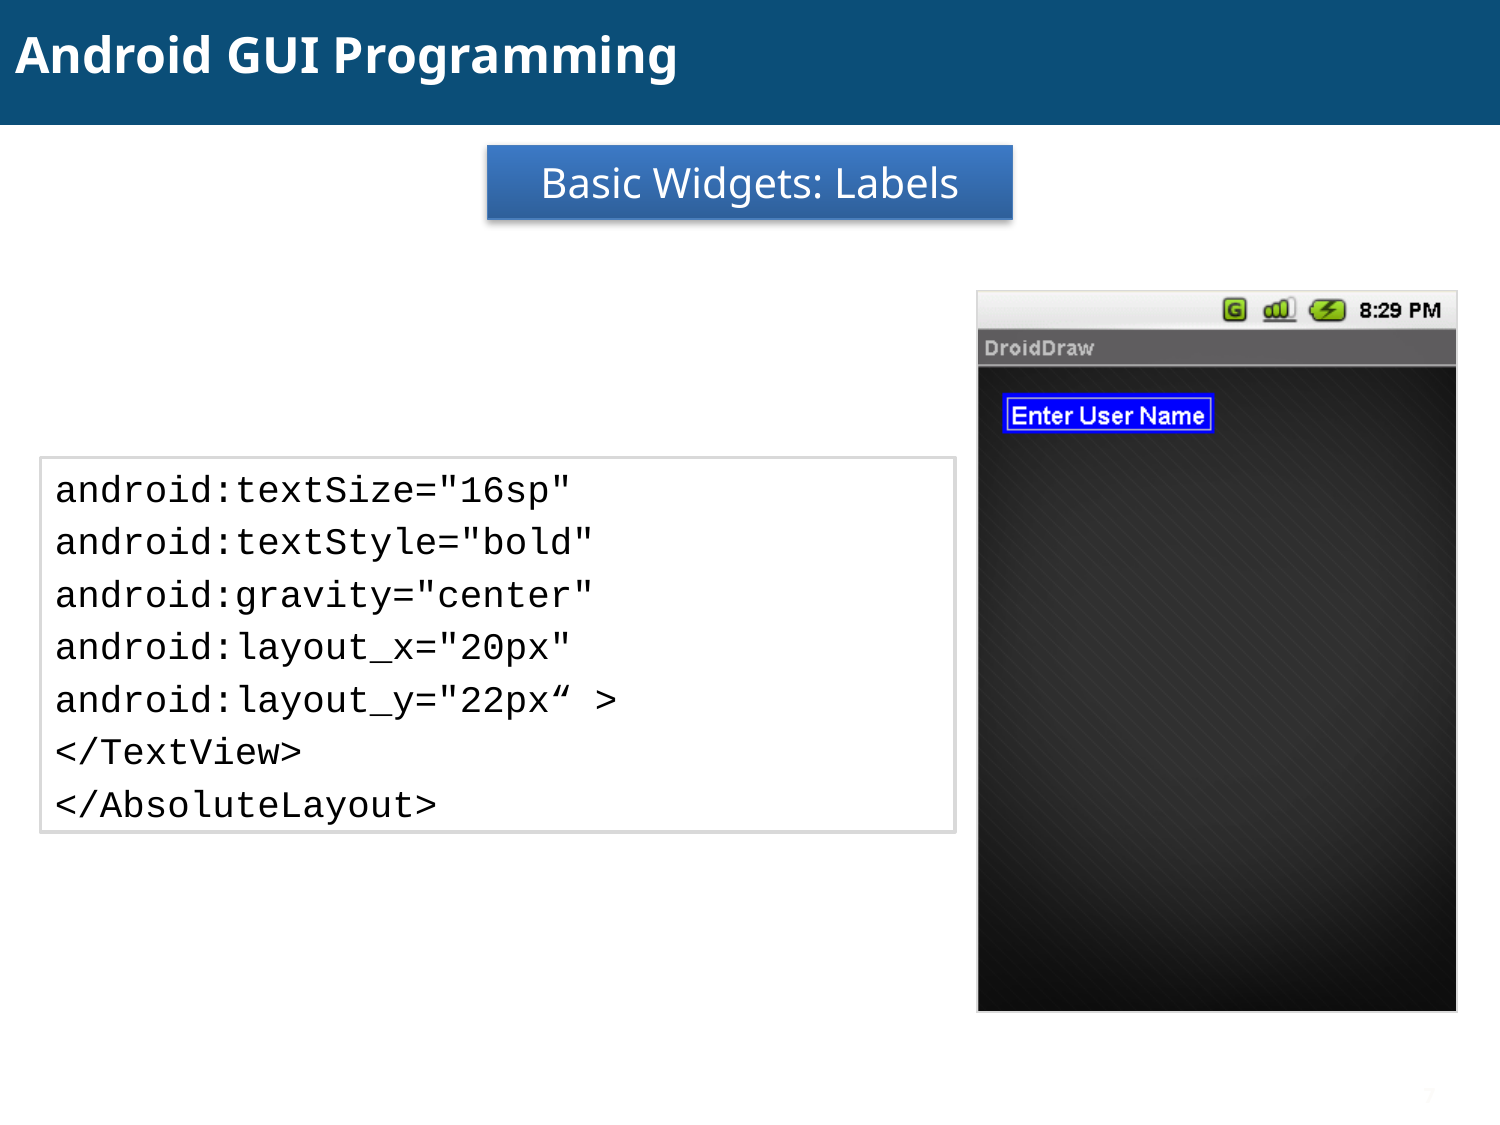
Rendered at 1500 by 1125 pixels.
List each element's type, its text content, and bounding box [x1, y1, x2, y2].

picture [977, 290, 1457, 1012]
text_box Basic Widgets: Labels [487, 145, 1013, 220]
title Android GUI Programming [0, 21, 1351, 86]
text_box android:textSize="16sp" android:textStyle="bold" android:gravity="center" android:layout_x="20px" android:layout_y="22px“ > </TextView> </AbsoluteLayout> [40, 457, 956, 832]
